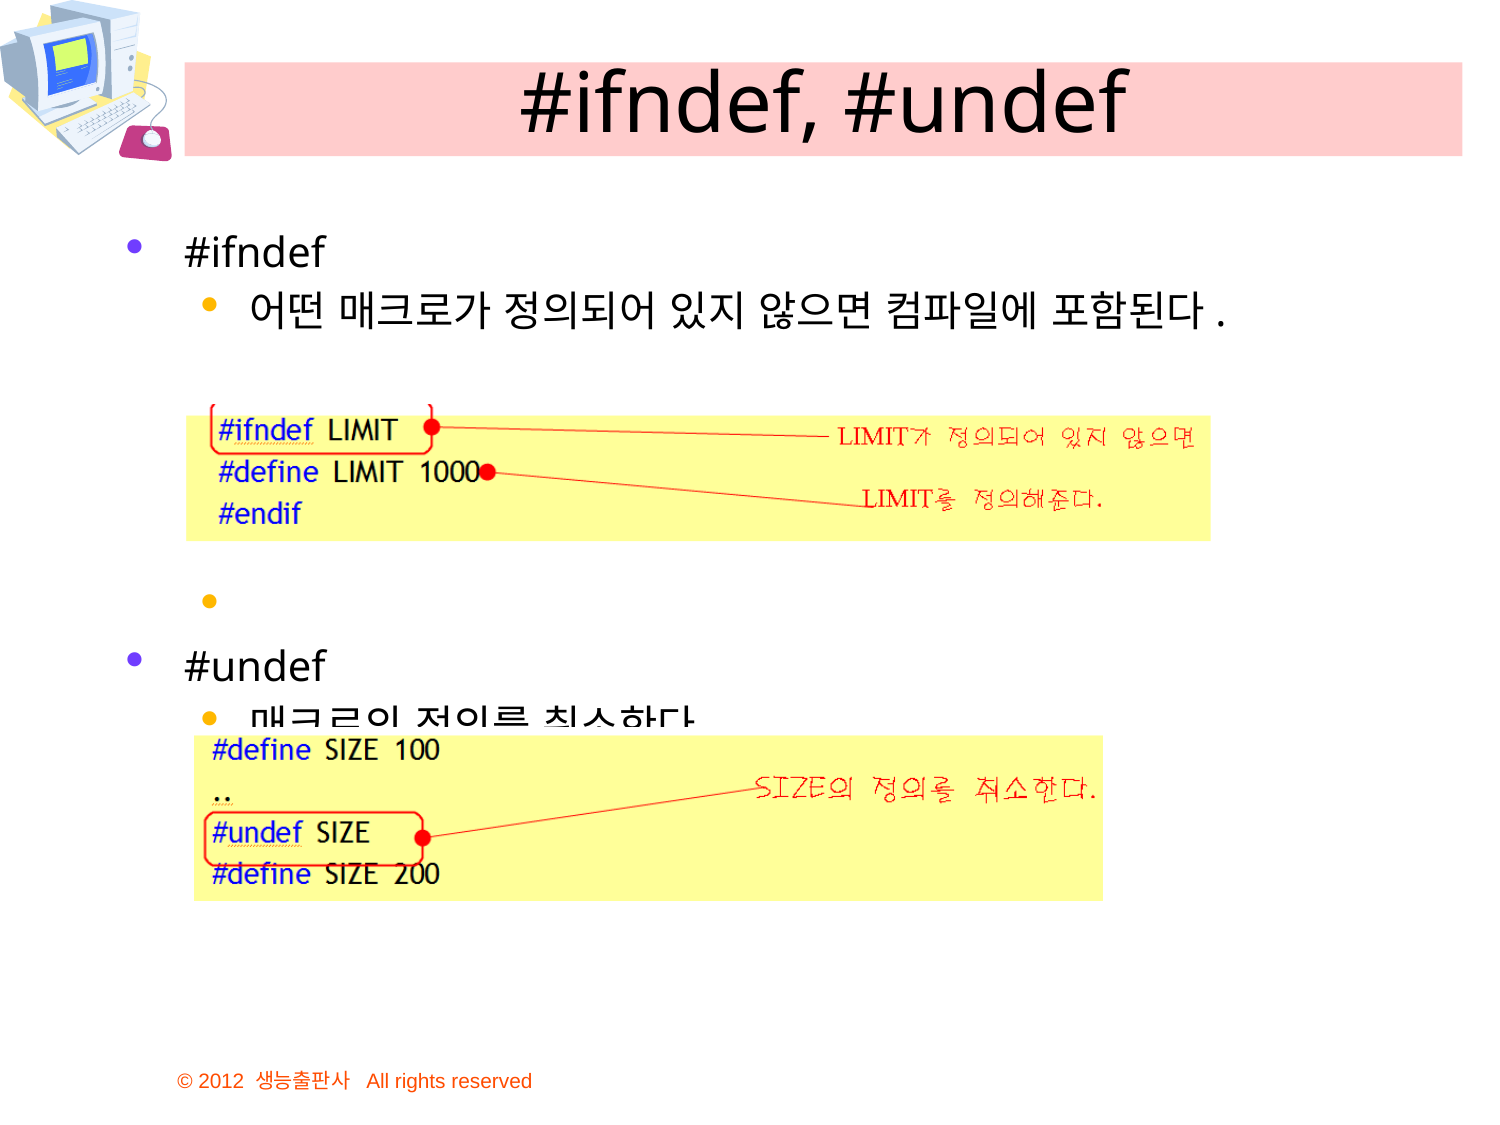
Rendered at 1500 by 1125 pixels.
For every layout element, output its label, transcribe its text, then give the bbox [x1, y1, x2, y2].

list #ifndef 어떤 매크로가 정의되어 있지 않으면 컴파일에 포함된다. #undef 매크로의 정의를 취소한다 [112, 218, 1460, 900]
picture [182, 404, 1211, 554]
title #ifndef, #undef [184, 62, 1463, 157]
picture [194, 727, 1103, 901]
